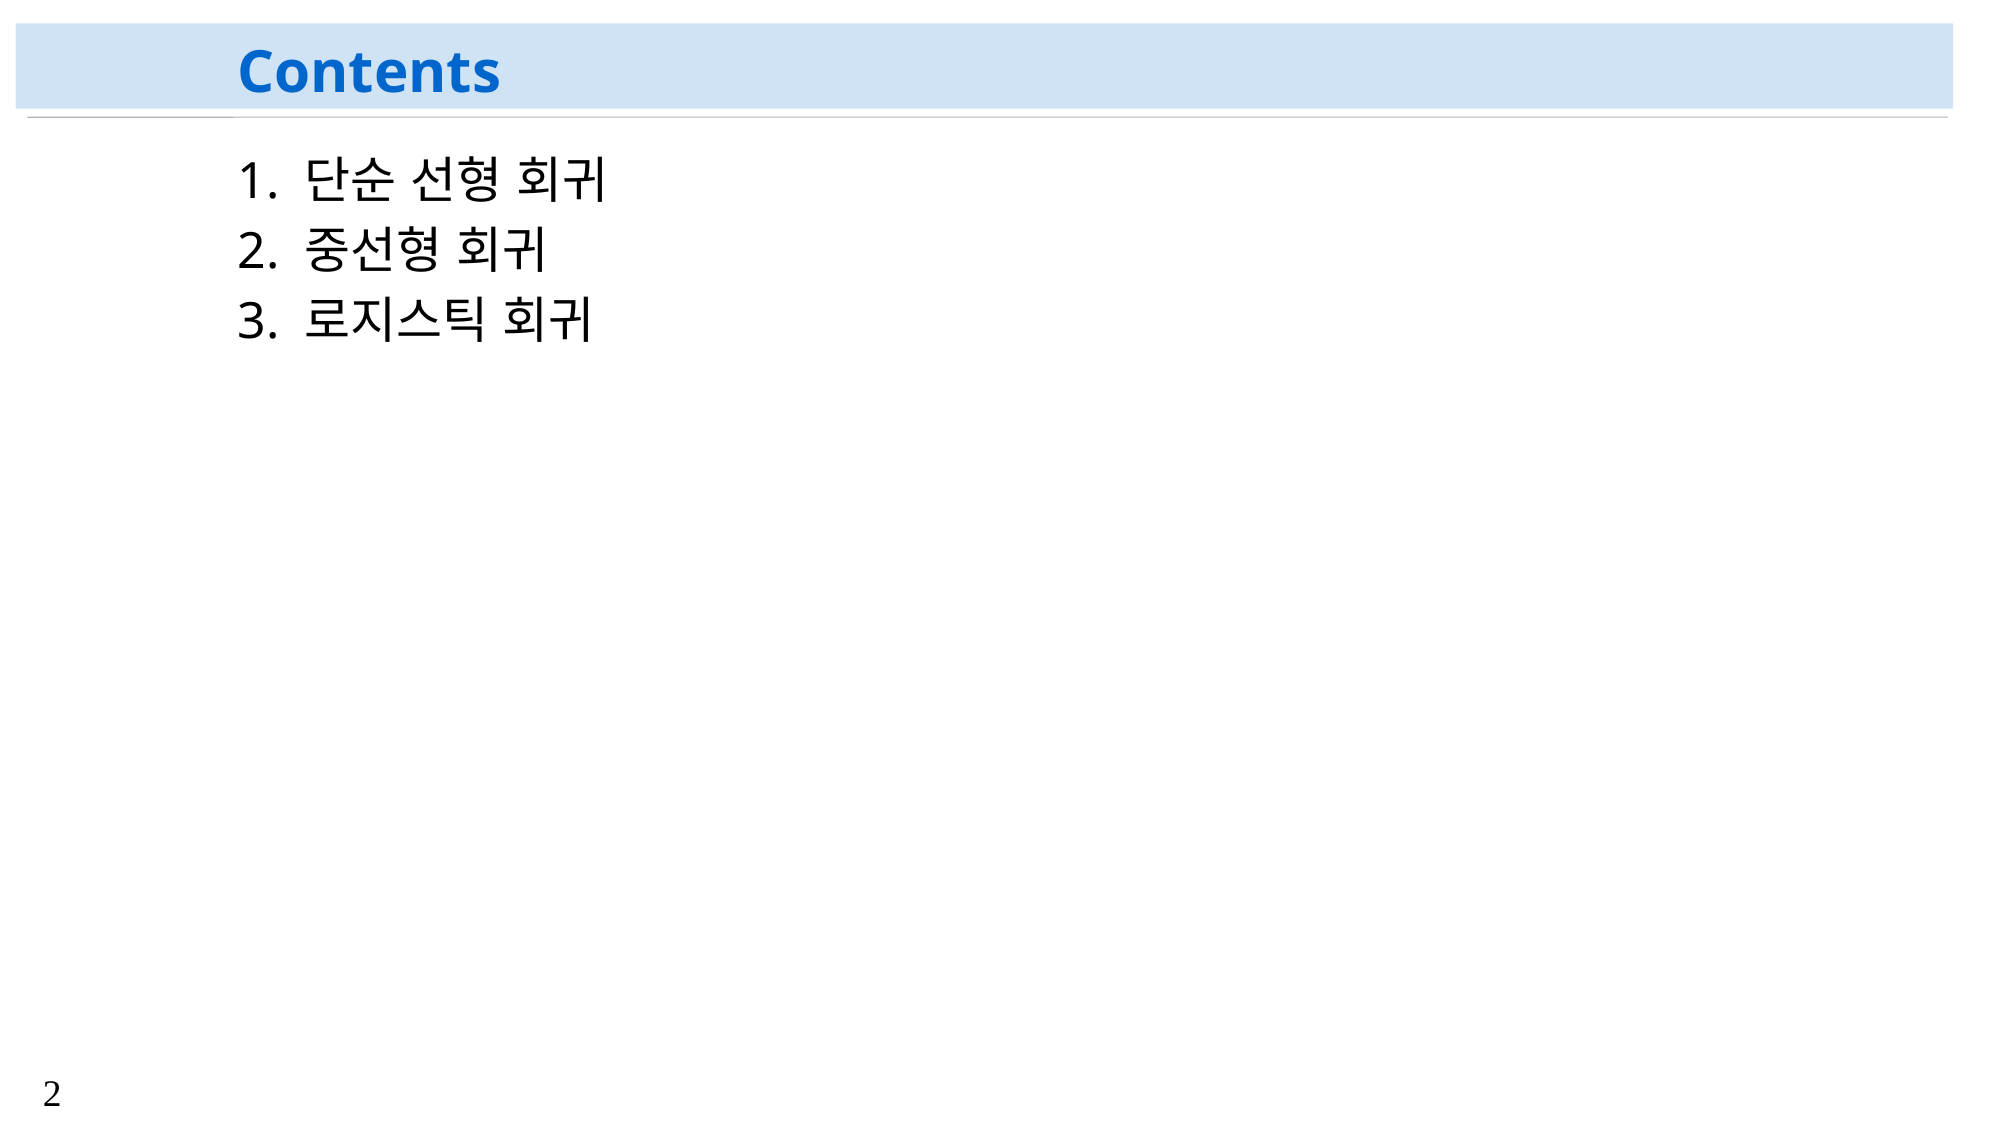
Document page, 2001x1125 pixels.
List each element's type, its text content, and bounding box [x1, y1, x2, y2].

list 1. 단순 선형 회귀 2. 중선형 회귀 3. 로지스틱 회귀 [222, 140, 1733, 1044]
title Contents [222, 25, 1733, 114]
